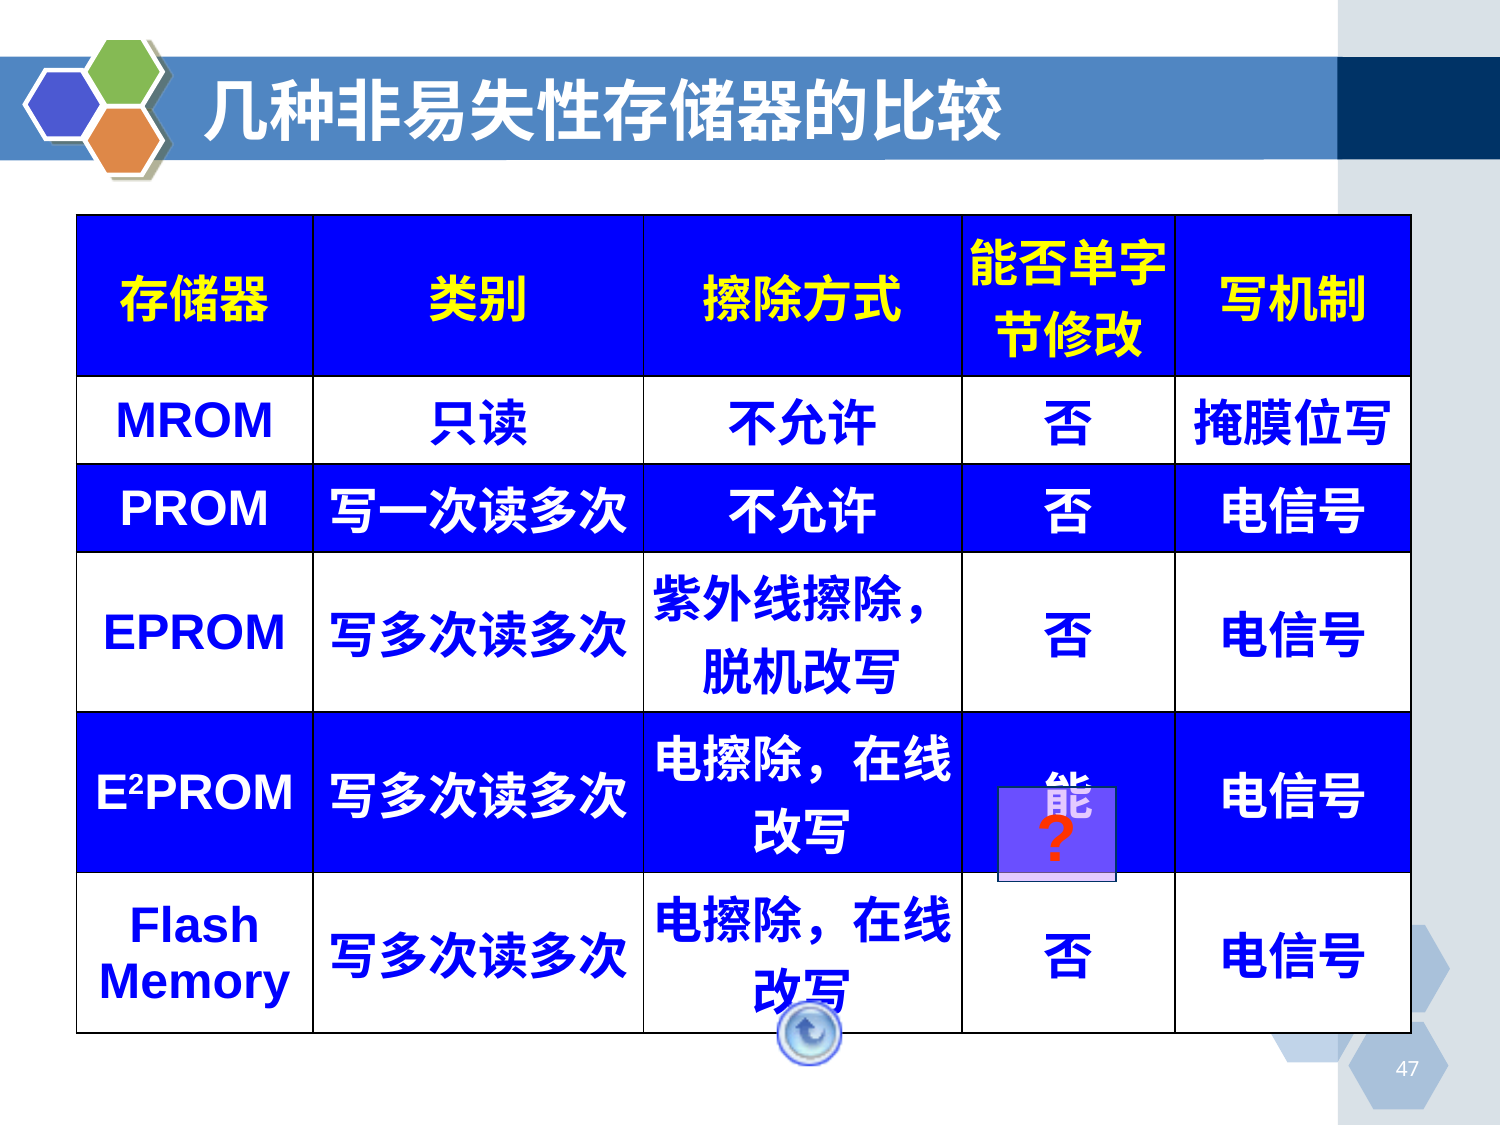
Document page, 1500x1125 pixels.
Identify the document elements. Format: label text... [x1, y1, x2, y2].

text_box ? [998, 786, 1117, 882]
table_cell 电信号 [1176, 873, 1410, 1032]
table_cell MROM [77, 377, 312, 463]
table_cell 电信号 [1176, 465, 1410, 551]
table_cell E2PROM [77, 713, 312, 872]
table_cell 写多次读多次 [314, 873, 643, 1032]
table_header 类别 [314, 216, 643, 375]
table_cell 电信号 [1176, 553, 1410, 711]
table_cell 只读 [314, 377, 643, 463]
picture [775, 999, 845, 1069]
table_cell 否 [963, 553, 1174, 711]
table_cell 电信号 [1176, 713, 1410, 872]
table_cell 掩膜位写 [1176, 377, 1410, 463]
table_header 写机制 [1176, 216, 1410, 375]
slide_number 47 [1359, 1047, 1435, 1086]
table_cell 不允许 [644, 377, 961, 463]
table_cell 电擦除，在线改写 [644, 873, 961, 1032]
table_cell 电擦除，在线改写 [644, 713, 961, 872]
table_cell 否 [963, 465, 1174, 551]
table_cell 写一次读多次 [314, 465, 643, 551]
table_cell 能 [963, 713, 1174, 872]
table_cell Flash Memory [77, 873, 312, 1032]
table_cell EPROM [77, 553, 312, 711]
table_cell 否 [963, 873, 1174, 1032]
table_cell 否 [963, 377, 1174, 463]
table_cell 写多次读多次 [314, 713, 643, 872]
table_cell 写多次读多次 [314, 553, 643, 711]
table_header 存储器 [77, 216, 312, 375]
title 几种非易失性存储器的比较 [187, 62, 1288, 155]
table_cell 紫外线擦除，脱机改写 [644, 553, 961, 711]
table_cell 不允许 [644, 465, 961, 551]
table_header 擦除方式 [644, 216, 961, 375]
table_header 能否单字节修改 [963, 216, 1174, 375]
table_cell PROM [77, 465, 312, 551]
